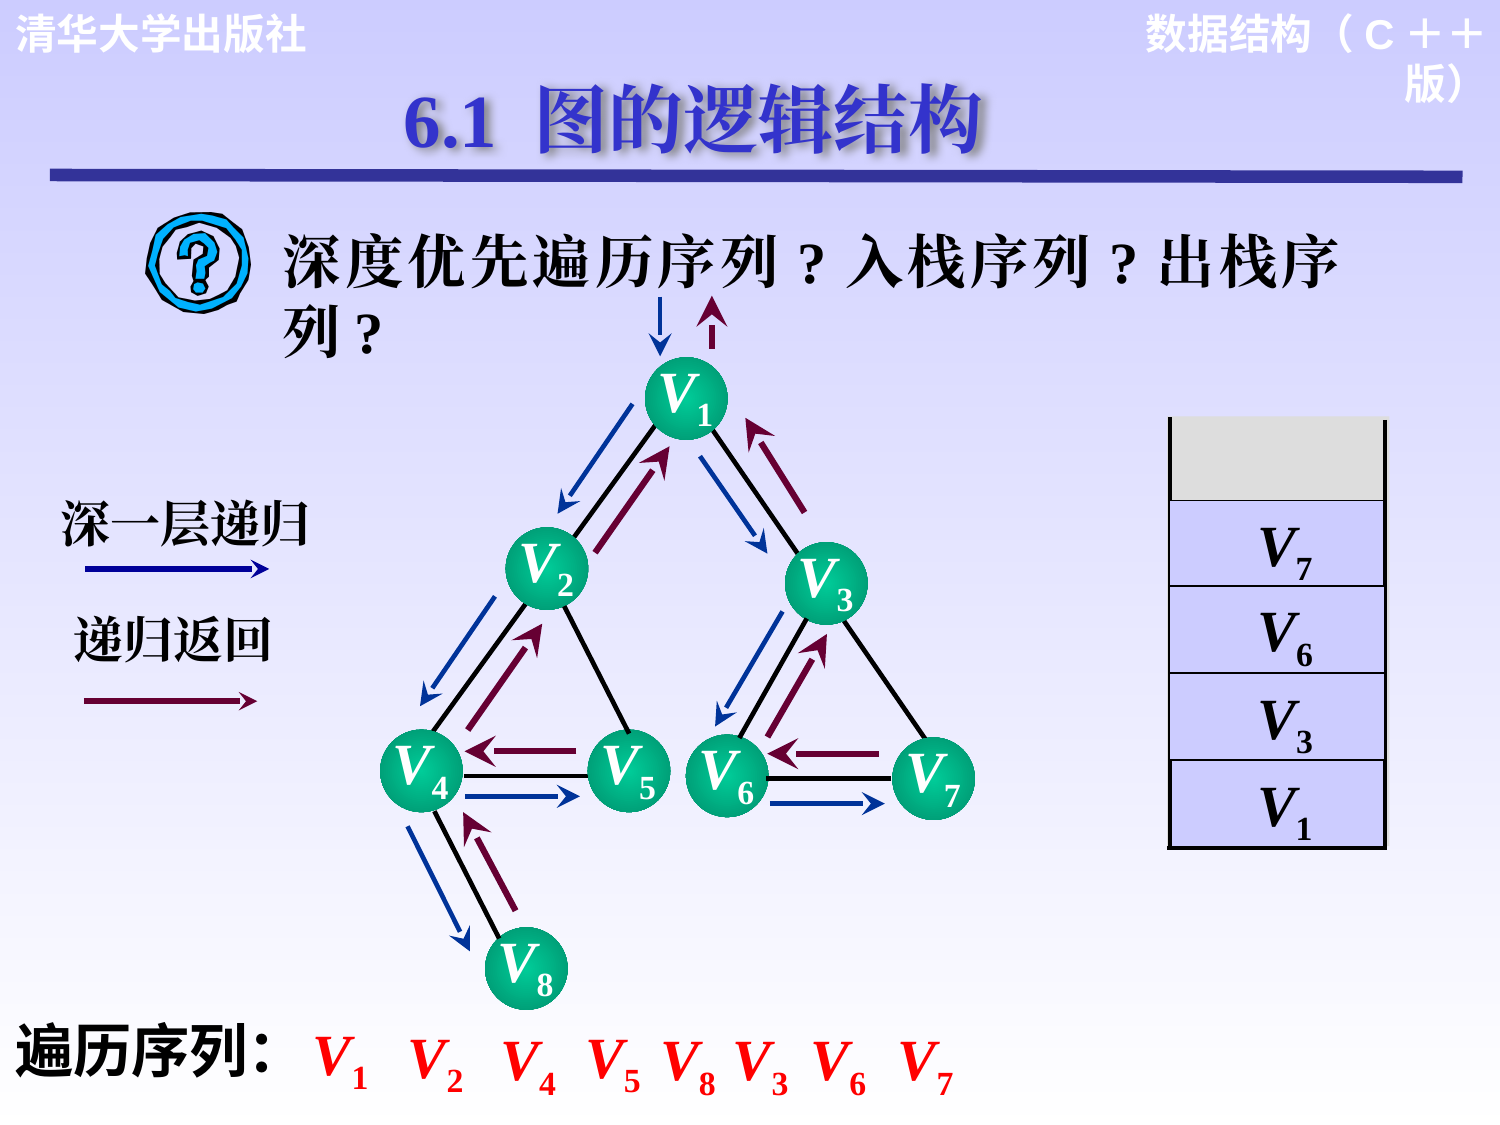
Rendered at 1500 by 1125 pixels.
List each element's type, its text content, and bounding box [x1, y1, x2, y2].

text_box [431, 521, 562, 734]
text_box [892, 729, 980, 828]
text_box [505, 518, 593, 618]
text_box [685, 726, 774, 825]
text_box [379, 721, 468, 820]
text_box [711, 428, 927, 742]
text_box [564, 605, 630, 734]
text_box V8 [657, 1020, 729, 1095]
text_box V1 [309, 1015, 403, 1089]
text_box 深一层递归 [57, 490, 321, 571]
text_box [778, 749, 879, 764]
text_box V4 [497, 1020, 590, 1095]
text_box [587, 721, 675, 820]
text_box V3 [729, 1020, 807, 1095]
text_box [419, 596, 496, 707]
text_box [557, 403, 633, 514]
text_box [598, 449, 657, 719]
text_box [714, 611, 783, 727]
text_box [699, 455, 768, 554]
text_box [644, 348, 733, 448]
text_box V7 [895, 1020, 988, 1095]
text_box [660, 455, 669, 470]
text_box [738, 618, 807, 739]
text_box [711, 428, 735, 455]
text_box V7 [1174, 500, 1380, 585]
text_box 6.1 图的逻辑结构 [388, 64, 1014, 170]
text_box [472, 742, 577, 762]
text_box 递归返回 [70, 606, 321, 687]
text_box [784, 533, 873, 632]
text_box [1167, 416, 1390, 500]
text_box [434, 810, 500, 939]
text_box [83, 695, 258, 708]
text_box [484, 918, 573, 1018]
text_box V6 [807, 1020, 895, 1095]
text_box V3 [1174, 673, 1380, 761]
text_box [745, 417, 761, 427]
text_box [144, 212, 1356, 314]
text_box V6 [1174, 585, 1380, 673]
text_box [256, 571, 266, 576]
text_box V1 [1174, 761, 1380, 846]
text_box 遍历序列： [0, 1006, 358, 1092]
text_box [407, 826, 470, 952]
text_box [431, 622, 558, 734]
text_box V5 [582, 1017, 675, 1092]
text_box V2 [404, 1017, 497, 1092]
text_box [431, 423, 552, 596]
